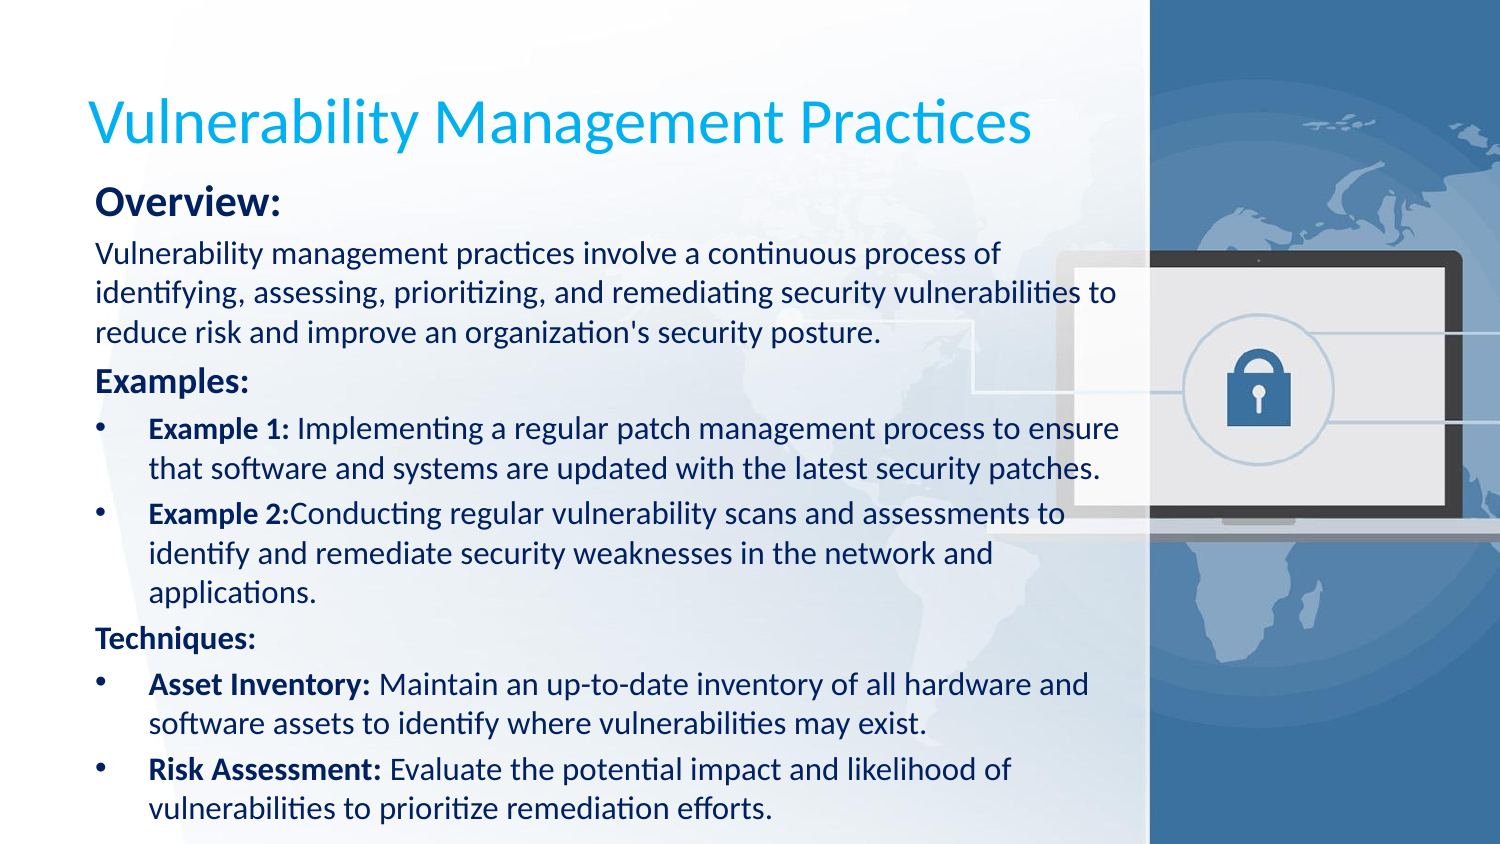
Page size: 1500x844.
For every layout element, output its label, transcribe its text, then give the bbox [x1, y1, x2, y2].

list Overview: Vulnerability management practices involve a continuous process of identifying, assessing, prioritizing, and remediating security vulnerabilities to reduce risk and improve an organization's security posture. Examples: Example 1: Implementing a regular patch management process to ensure that software and systems are updated with the latest security patches. Example 2:Conducting regular vulnerability scans and assessments to identify and remediate security weaknesses in the network and applications. Techniques: Asset Inventory: Maintain an up-to-date inventory of all hardware and software assets to identify where vulnerabilities may exist. Risk Assessment: Evaluate the potential impact and likelihood of vulnerabilities to prioritize remediation efforts. [80, 165, 1151, 844]
title Vulnerability Management Practices [73, 71, 1126, 166]
picture [0, 0, 1500, 844]
